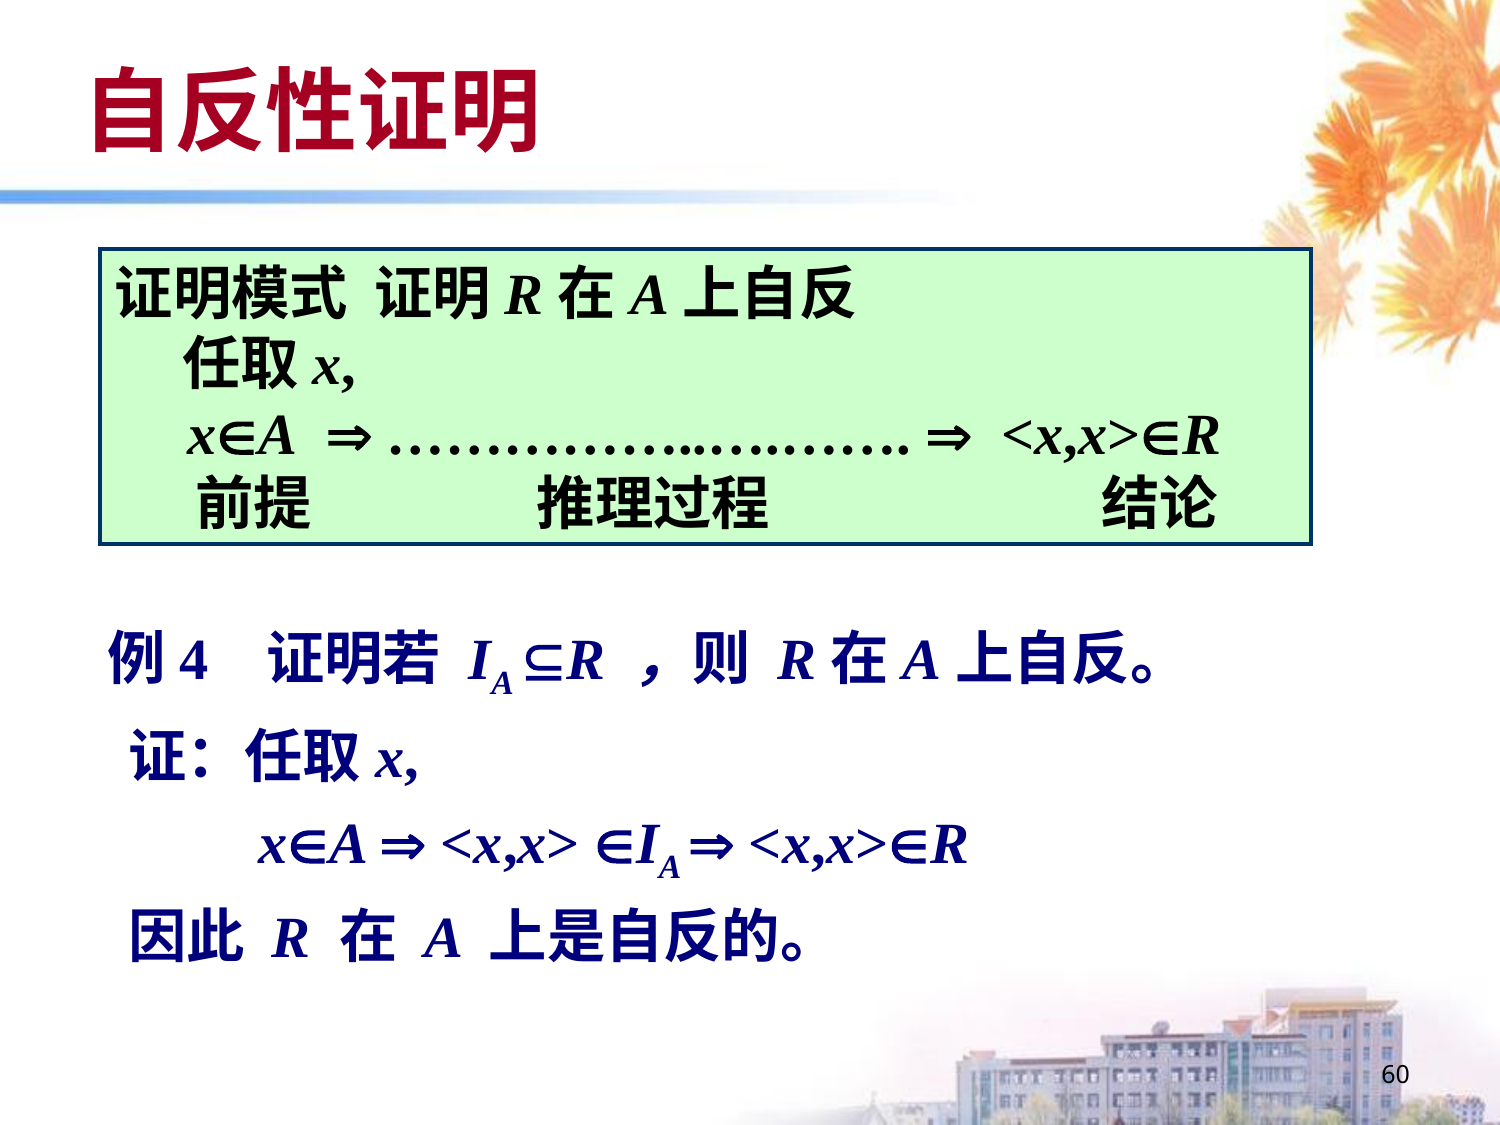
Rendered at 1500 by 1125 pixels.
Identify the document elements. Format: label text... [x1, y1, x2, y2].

picture [0, 0, 1500, 1125]
text_box 证：任取x, xA  <x,x> IA  <x,x>R 因此 R 在 A 上是自反的。 [113, 697, 1413, 977]
slide_number 60 [1074, 1024, 1426, 1101]
text_box 证明模式 证明R在A上自反 任取x, xA  ……………..….…….  <x,x>R 前提 推理过程 结论 [100, 249, 1312, 544]
title 自反性证明 [67, 0, 1418, 221]
text_box 例4 证明若 IA R ，则 R在A上自反。 [92, 597, 1392, 709]
